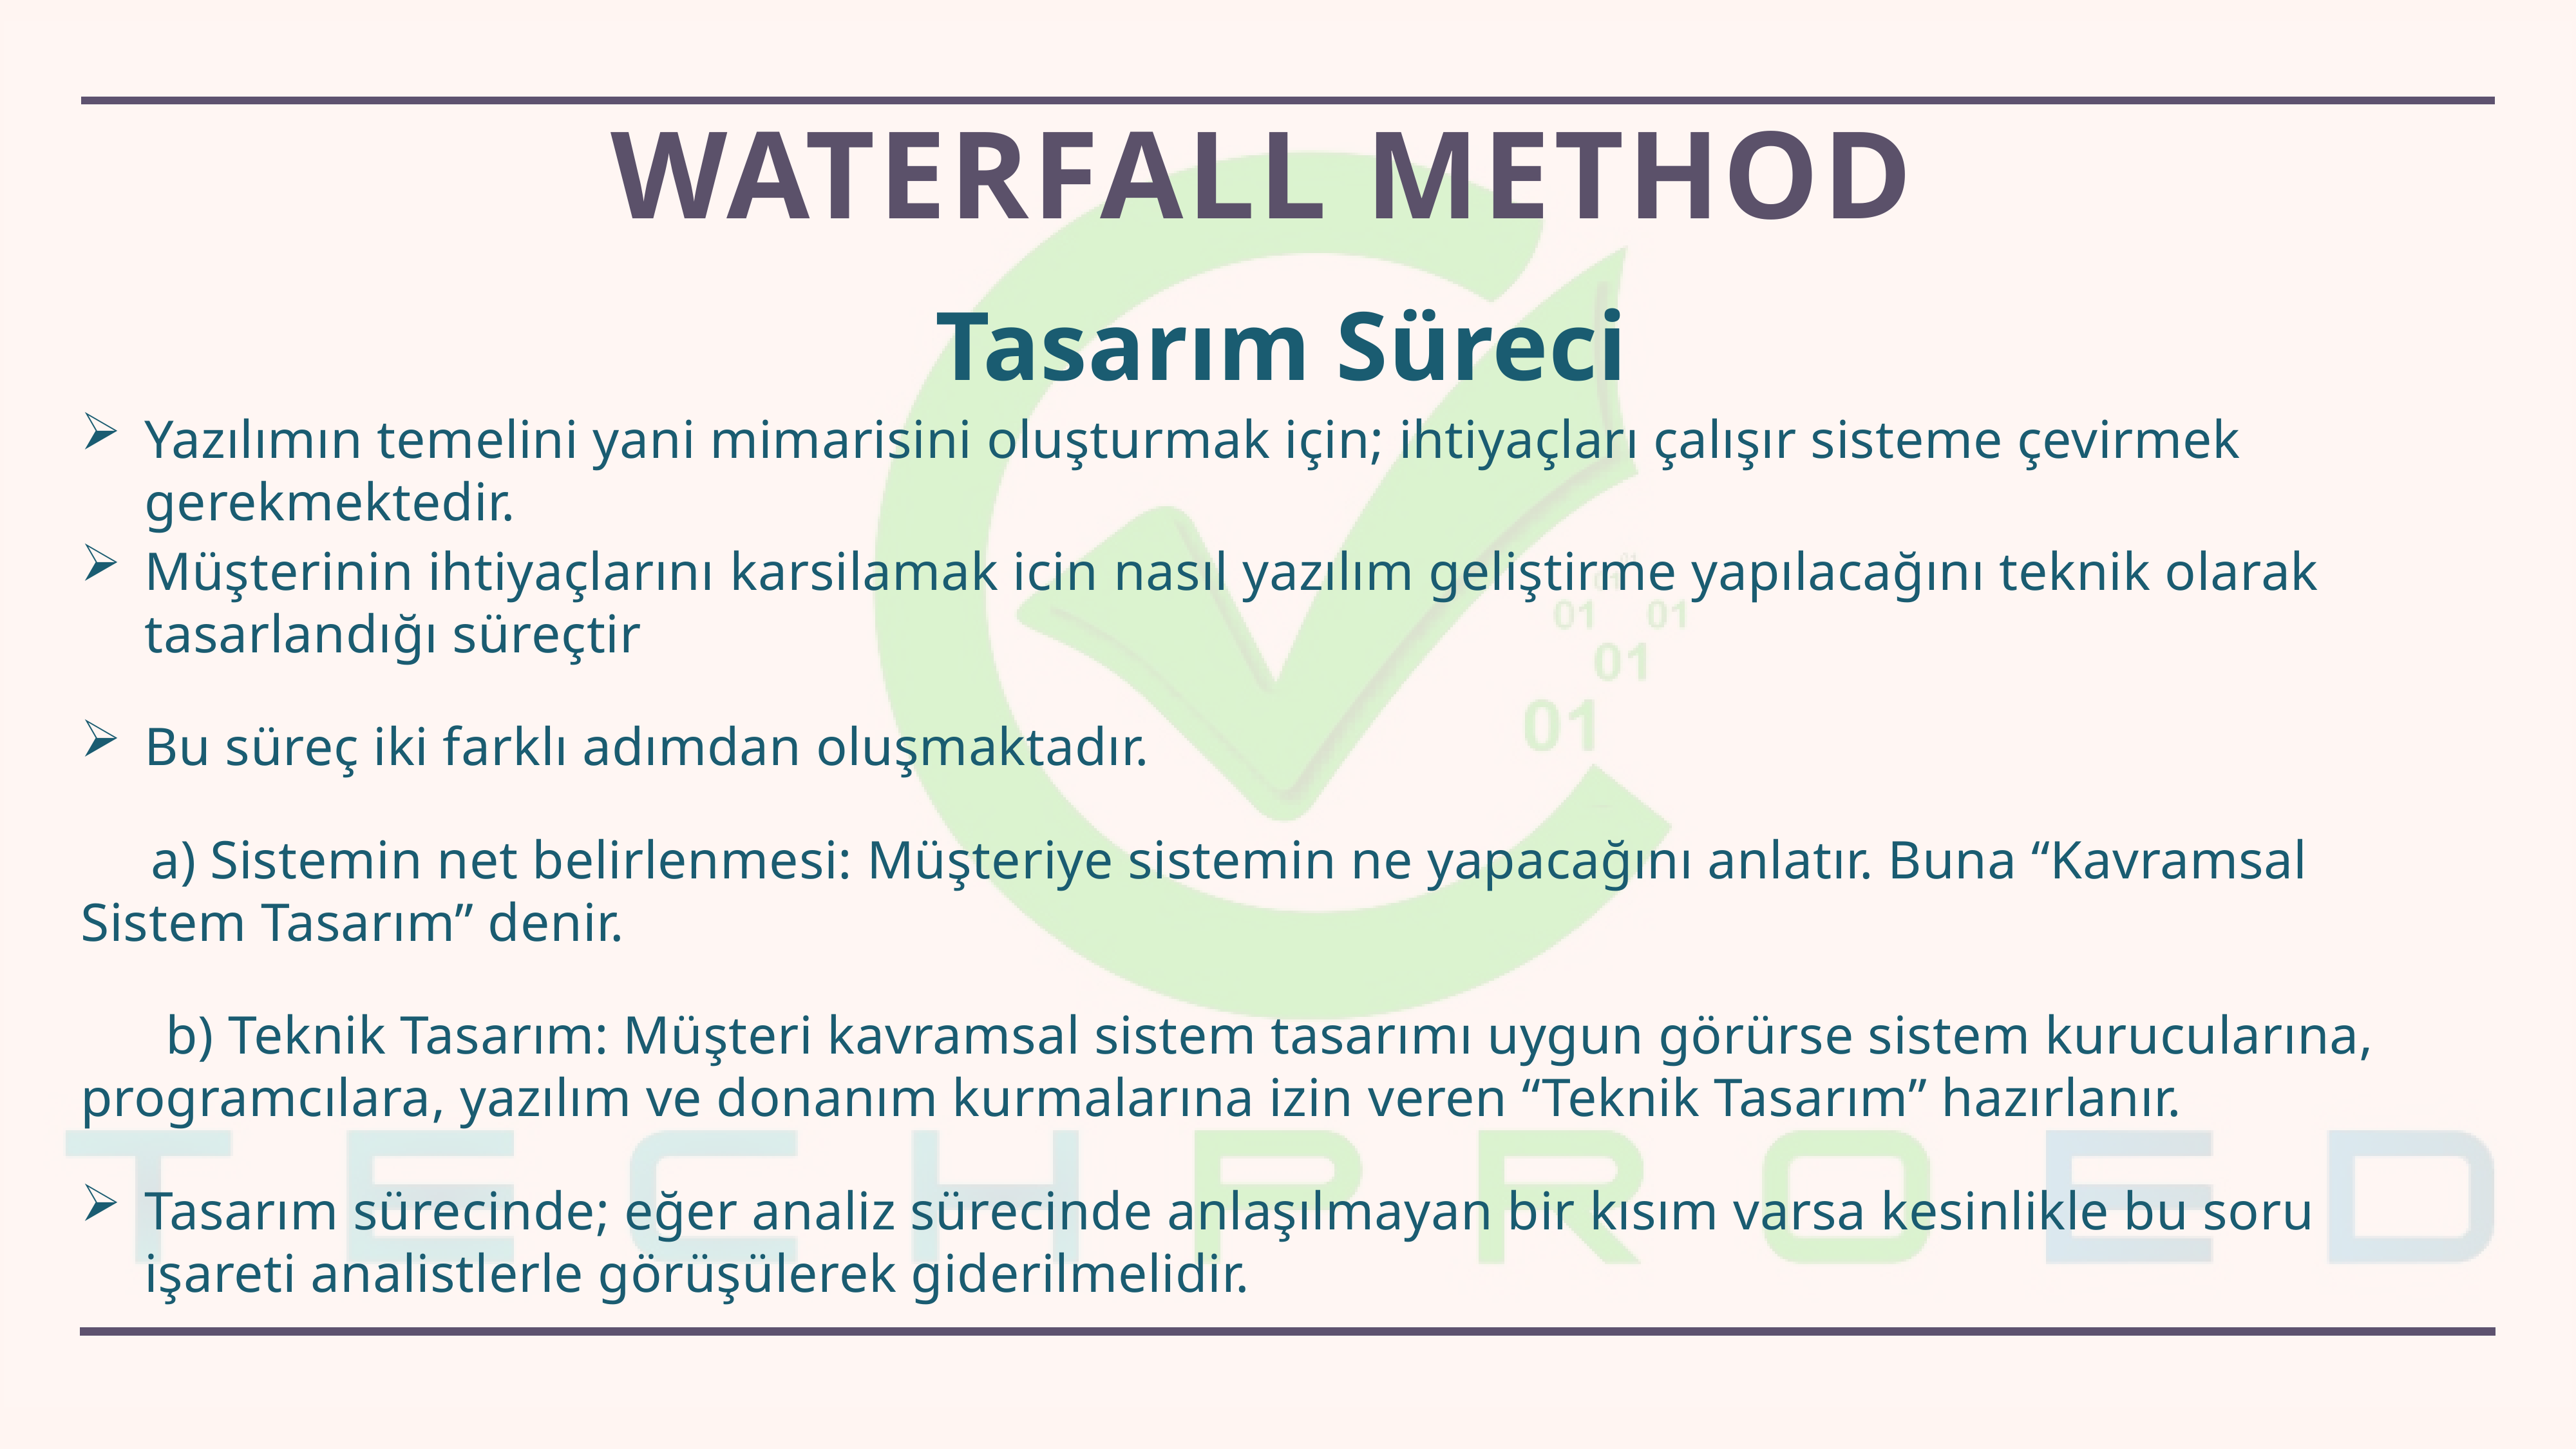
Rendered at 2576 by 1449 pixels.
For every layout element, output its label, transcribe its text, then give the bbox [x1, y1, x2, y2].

text_box Tasarım Süreci Yazılımın temelini yani mimarisini oluşturmak için; ihtiyaçları çalışır sisteme çevirmek gerekmektedir. Müşterinin ihtiyaçlarını karsilamak icin nasıl yazılım geliştirme yapılacağını teknik olarak tasarlandığı süreçtir Bu süreç iki farklı adımdan oluşmaktadır. a) Sistemin net belirlenmesi: Müşteriye sistemin ne yapacağını anlatır. Buna “Kavramsal Sistem Tasarım” denir. b) Teknik Tasarım: Müşteri kavramsal sistem tasarımı uygun görürse sistem kurucularına, programcılara, yazılım ve donanım kurmalarına izin veren “Teknik Tasarım” hazırlanır. Tasarım sürecinde; eğer analiz sürecinde anlaşılmayan bir kısım varsa kesinlikle bu soru işareti analistlerle görüşülerek giderilmelidir. [75, 269, 2488, 1318]
title Waterfall Method [75, 108, 2488, 269]
